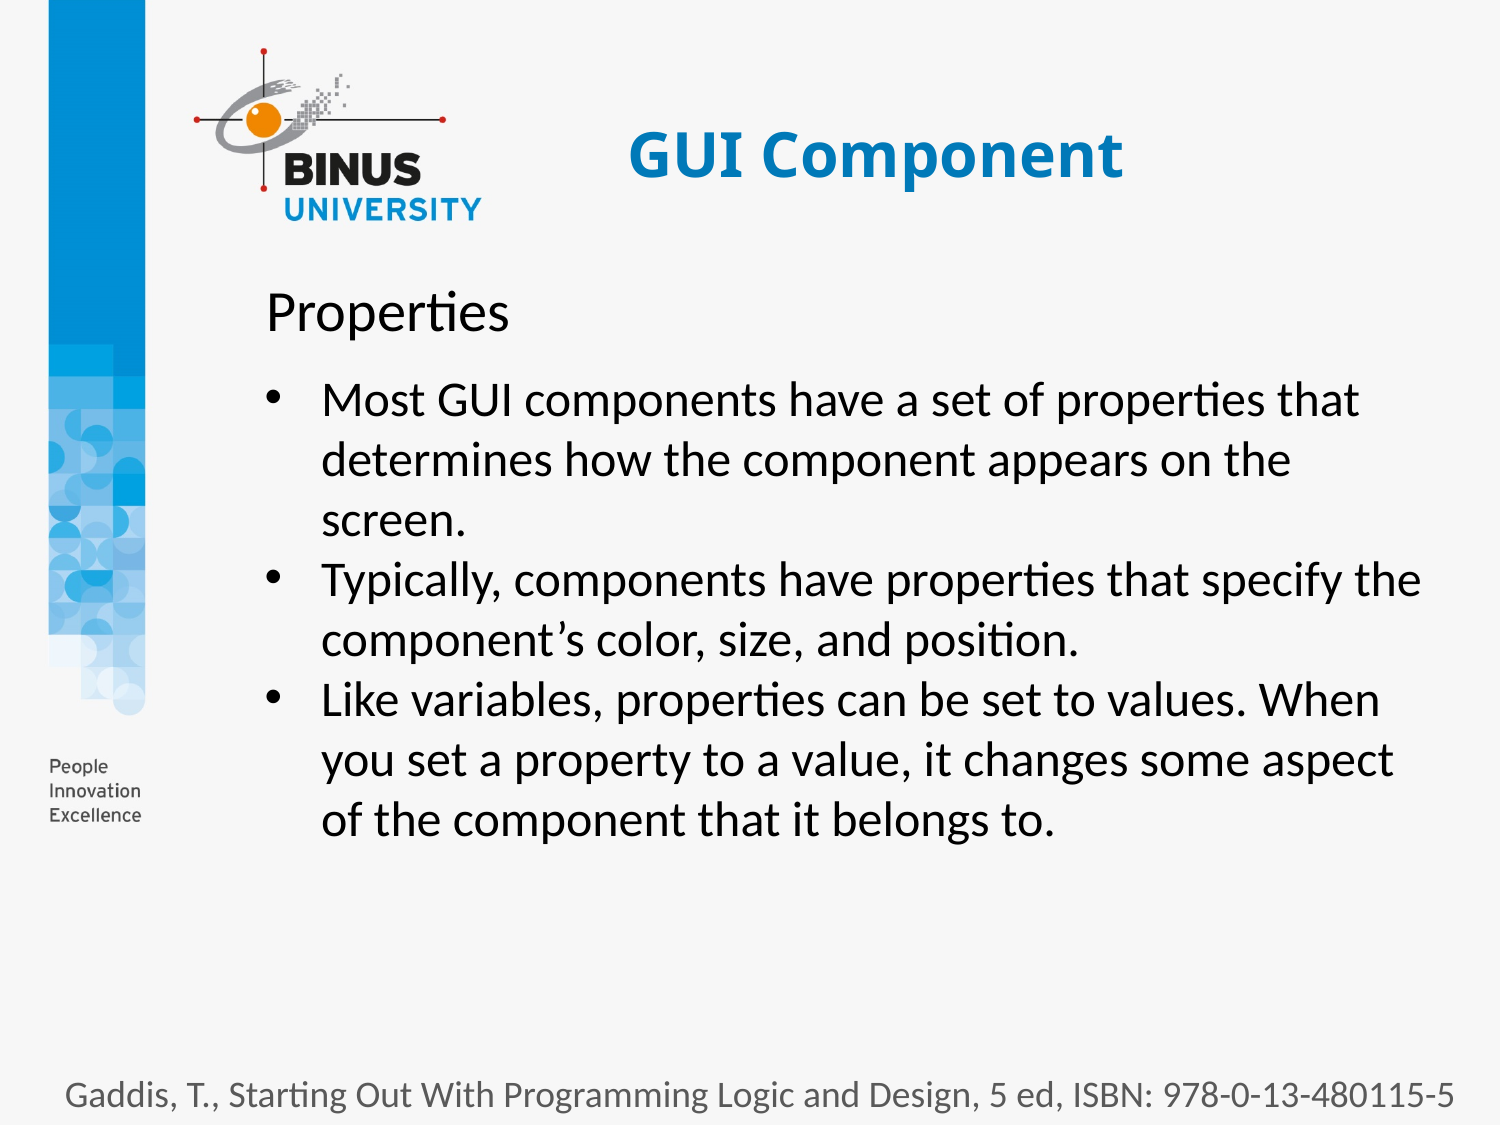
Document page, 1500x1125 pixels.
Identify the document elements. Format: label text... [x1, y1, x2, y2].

picture [0, 0, 1500, 845]
text_box Most GUI components have a set of properties that determines how the component appears on the screen. Typically, components have properties that specify the component’s color, size, and position. Like variables, properties can be set to values. When you set a property to a value, it changes some aspect of the component that it belongs to. [249, 359, 1438, 855]
text_box Properties [251, 265, 526, 351]
title GUI Component [612, 87, 1438, 218]
text_box Gaddis, T., Starting Out With Programming Logic and Design, 5 ed, ISBN: 978-0-13-480115-5 [50, 1062, 1500, 1125]
